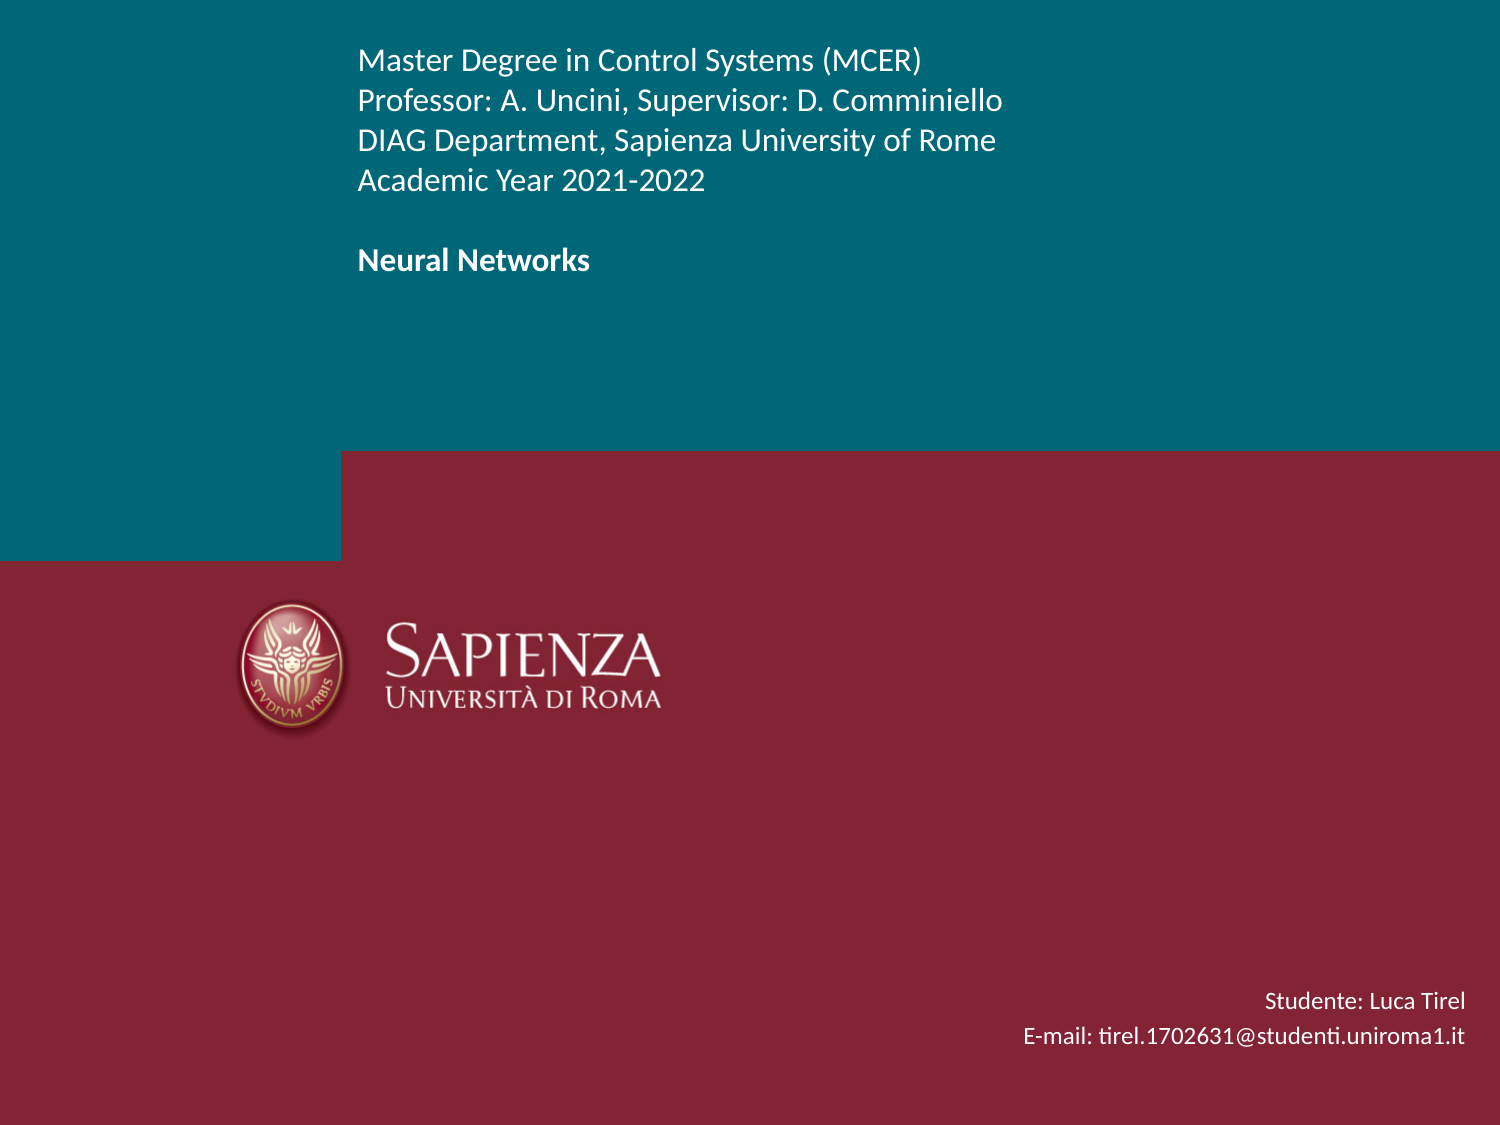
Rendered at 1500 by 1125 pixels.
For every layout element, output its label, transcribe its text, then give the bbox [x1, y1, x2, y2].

title Master Degree in Control Systems (MCER) Professor: A. Uncini, Supervisor: D. Comminiello DIAG Department, Sapienza University of Rome Academic Year 2021-2022 Neural Networks [342, 31, 1388, 356]
text_box [0, 0, 1500, 451]
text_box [0, 452, 1500, 1125]
